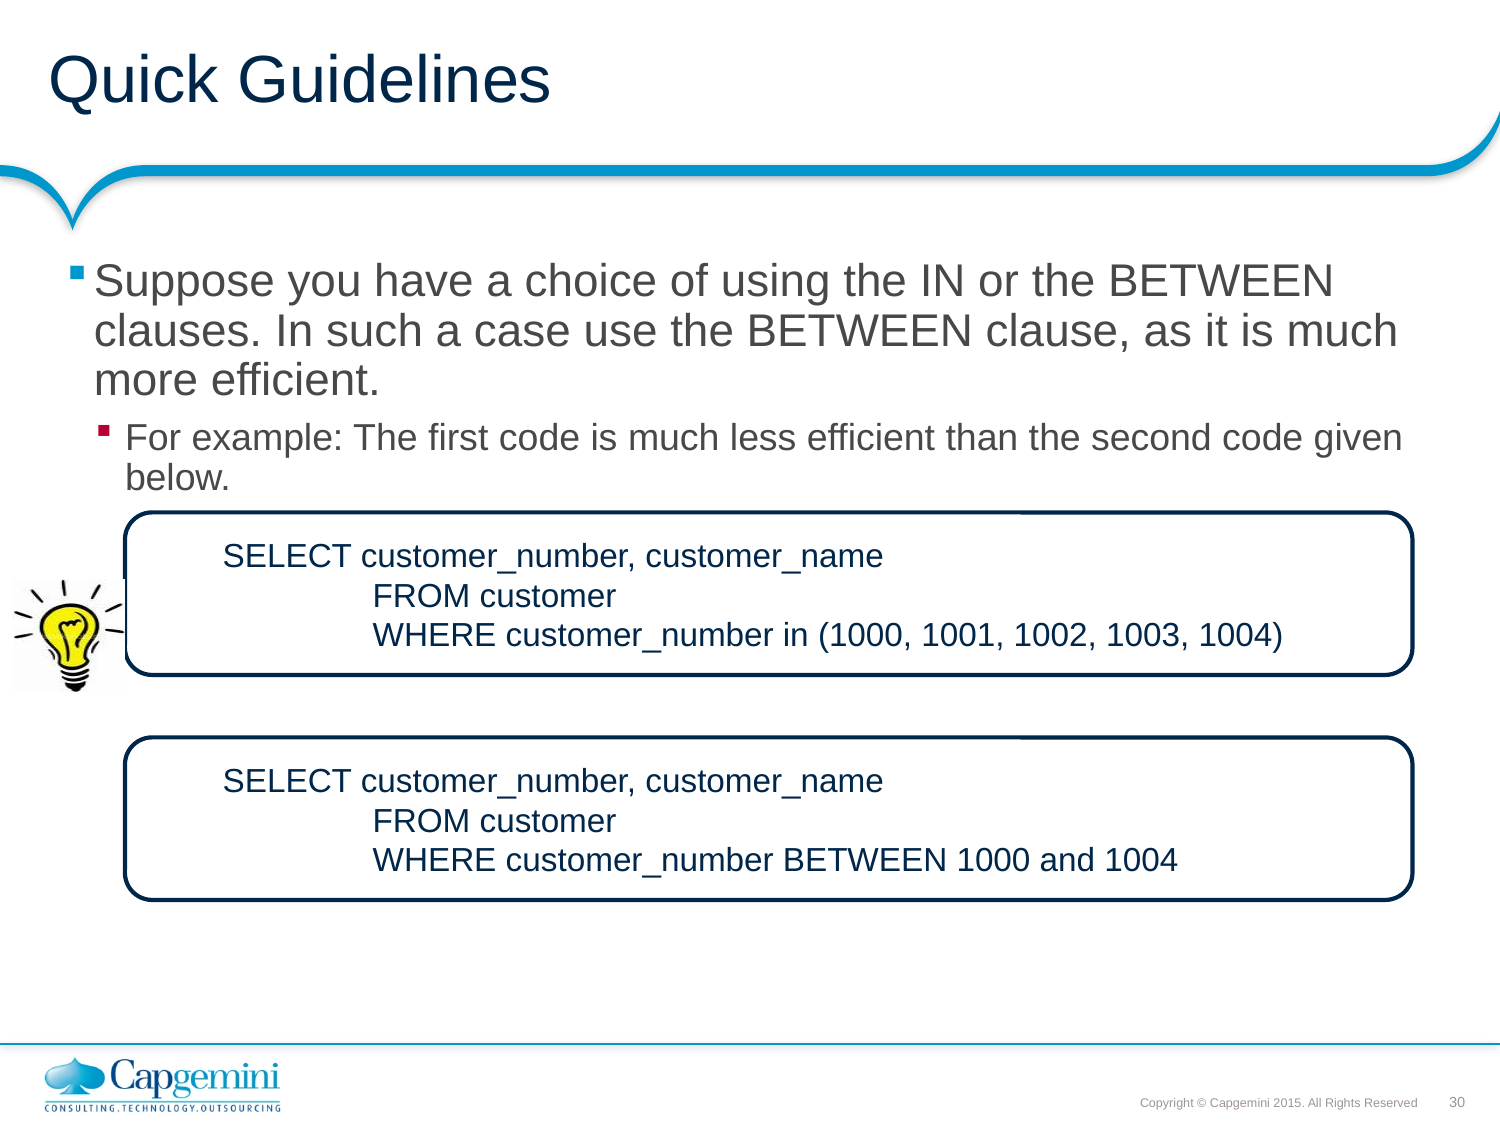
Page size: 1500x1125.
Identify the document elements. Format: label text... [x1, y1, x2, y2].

picture [44, 1056, 281, 1113]
picture [12, 579, 126, 692]
text_box SELECT customer_number, customer_name FROM customer WHERE customer_number in (1000, 1001, 1002, 1003, 1004) [122, 510, 1415, 678]
list Suppose you have a choice of using the IN or the BETWEEN clauses. In such a case use the BETWEEN clause, as it is much more efficient. For example: The first code is much less efficient than the second code given below. [48, 245, 1500, 1007]
text_box SELECT customer_number, customer_name FROM customer WHERE customer_number BETWEEN 1000 and 1004 [122, 735, 1415, 903]
title Quick Guidelines [0, 0, 1500, 165]
